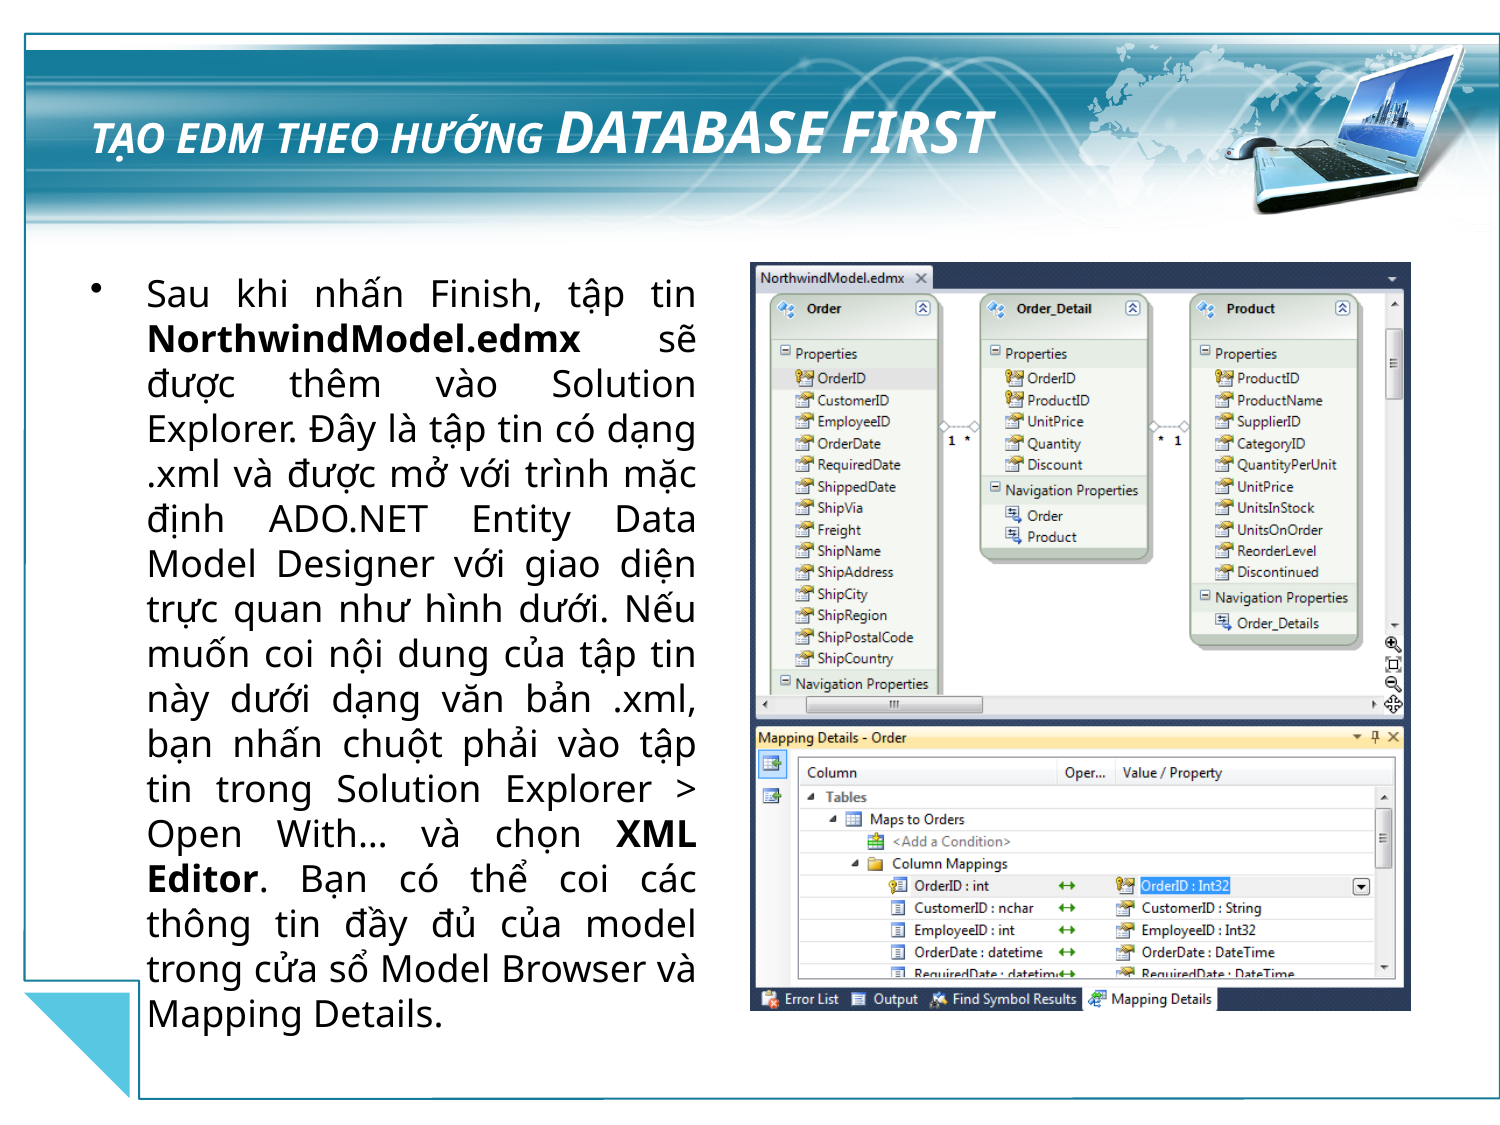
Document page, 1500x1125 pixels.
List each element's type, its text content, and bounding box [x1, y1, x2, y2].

title TẠO EDM THEO HƯỚNG DATABASE FIRST [75, 45, 1150, 216]
list Sau khi nhấn Finish, tập tin NorthwindModel.edmx sẽ được thêm vào Solution Explorer. Đây là tập tin có dạng .xml và được mở với trình mặc định ADO.NET Entity Data Model Designer với giao diện trực quan như hình dưới. Nếu muốn coi nội dung của tập tin này dưới dạng văn bản .xml, bạn nhấn chuột phải vào tập tin trong Solution Explorer > Open With… và chọn XML Editor. Bạn có thể coi các thông tin đầy đủ của model trong cửa sổ Model Browser và Mapping Details. [75, 262, 713, 363]
picture [26, 35, 1498, 1011]
